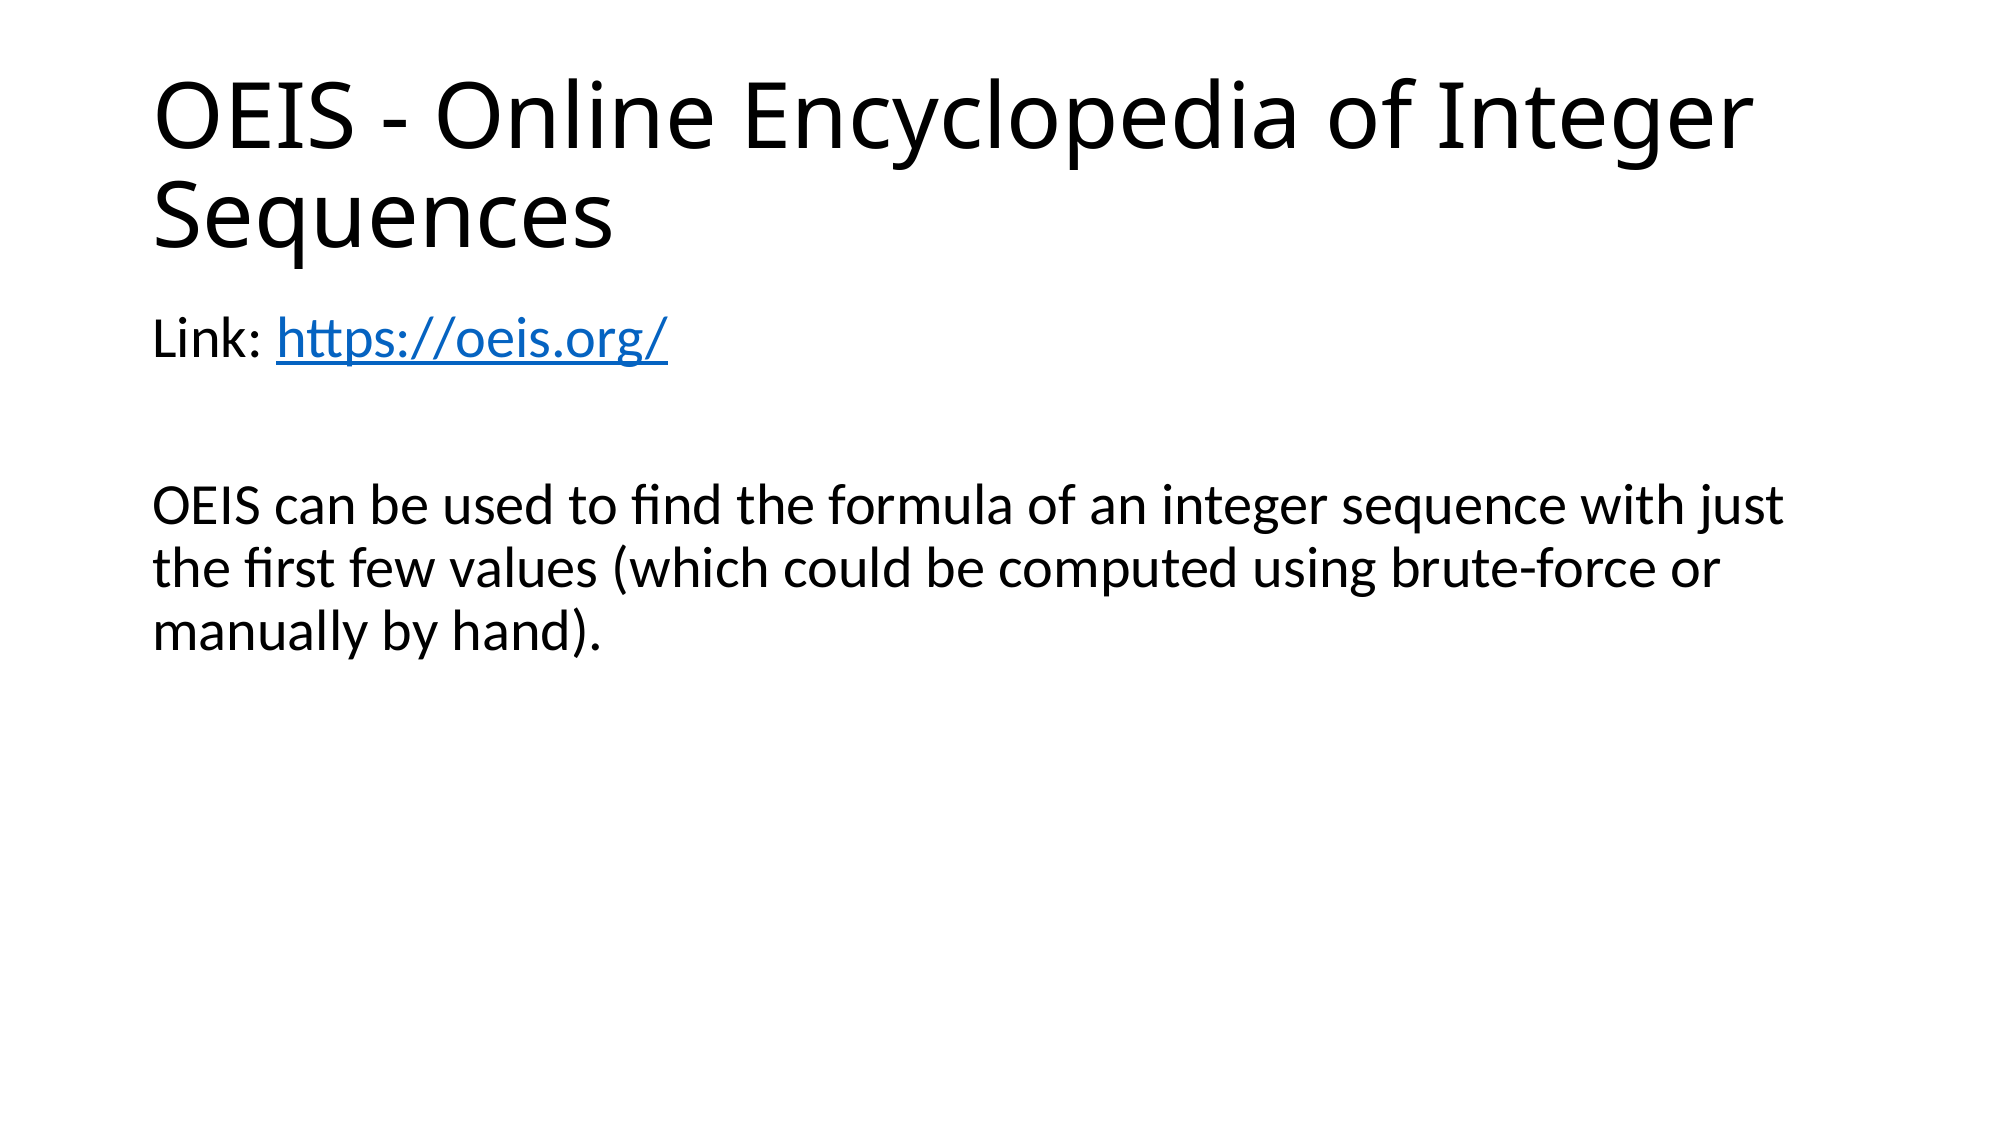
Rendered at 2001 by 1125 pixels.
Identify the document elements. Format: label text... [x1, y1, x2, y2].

title OEIS - Online Encyclopedia of Integer Sequences [137, 59, 1863, 278]
list Link: https://oeis.org/ OEIS can be used to find the formula of an integer sequence with just the first few values (which could be computed using brute-force or manually by hand). [137, 299, 1863, 1014]
